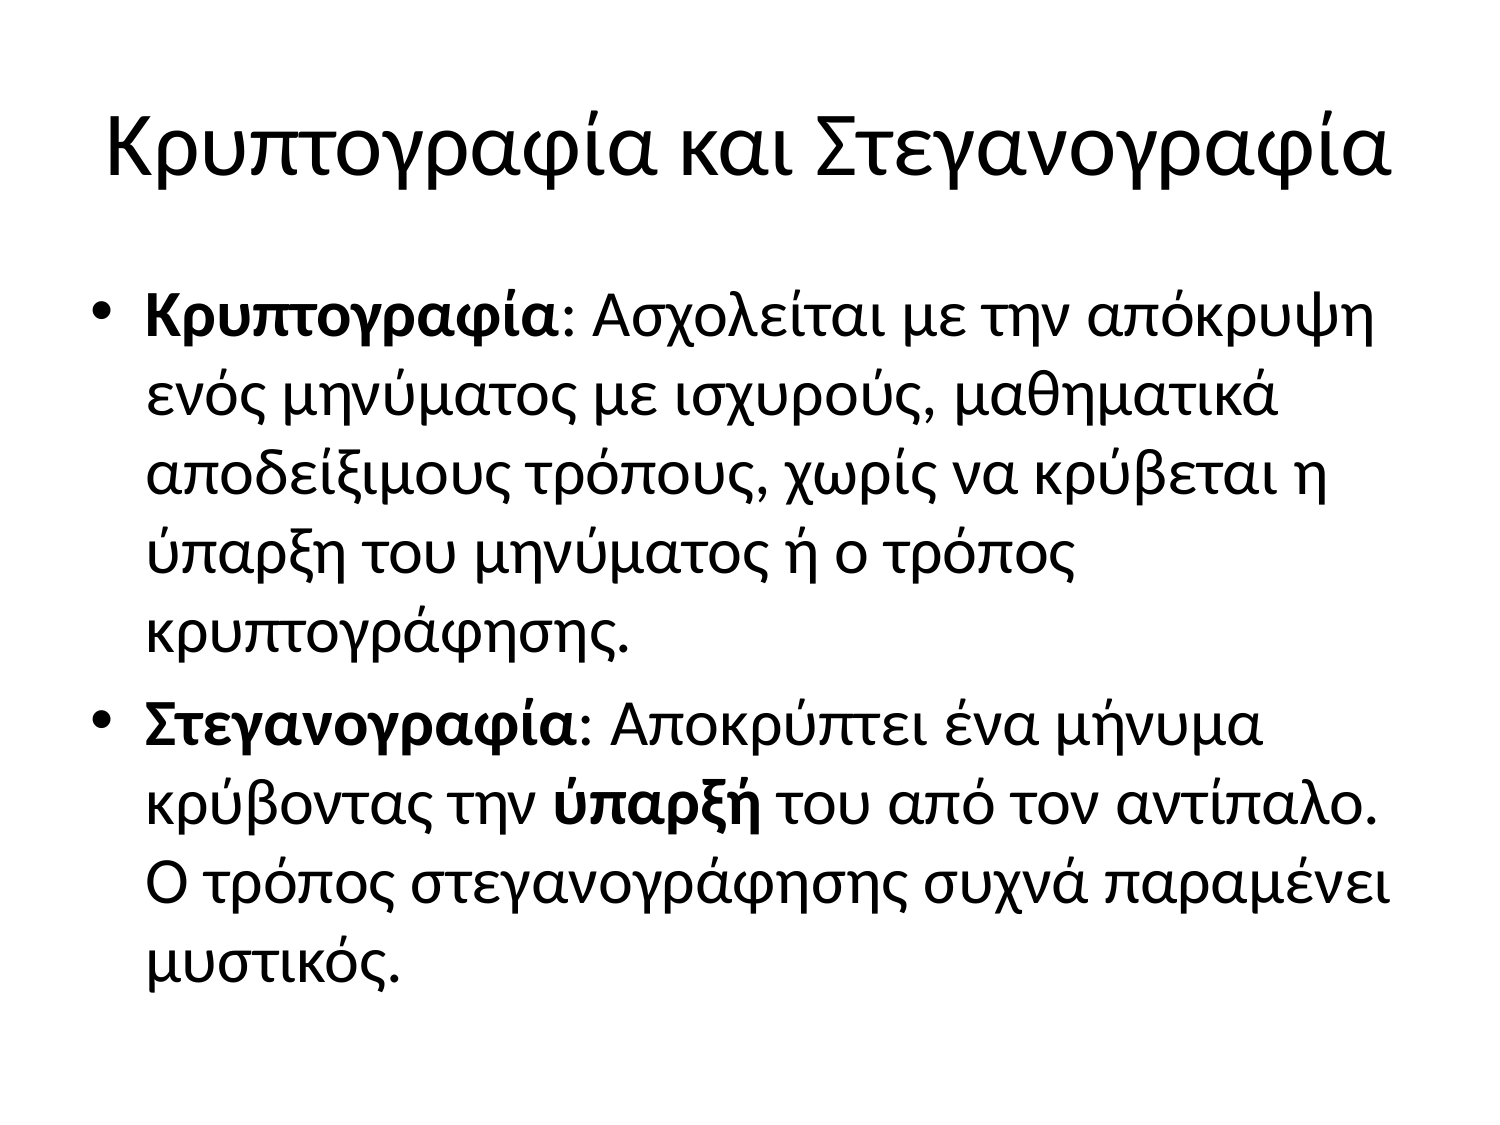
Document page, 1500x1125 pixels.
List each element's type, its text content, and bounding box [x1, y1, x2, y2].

title Κρυπτογραφία και Στεγανογραφία [75, 45, 1425, 233]
list Κρυπτογραφία: Ασχολείται με την απόκρυψη ενός μηνύματος με ισχυρούς, μαθηματικά αποδείξιμους τρόπους, χωρίς να κρύβεται η ύπαρξη του μηνύματος ή ο τρόπος κρυπτογράφησης. Στεγανογραφία: Αποκρύπτει ένα μήνυμα κρύβοντας την ύπαρξή του από τον αντίπαλο. Ο τρόπος στεγανογράφησης συχνά παραμένει μυστικός. [75, 262, 1425, 1005]
